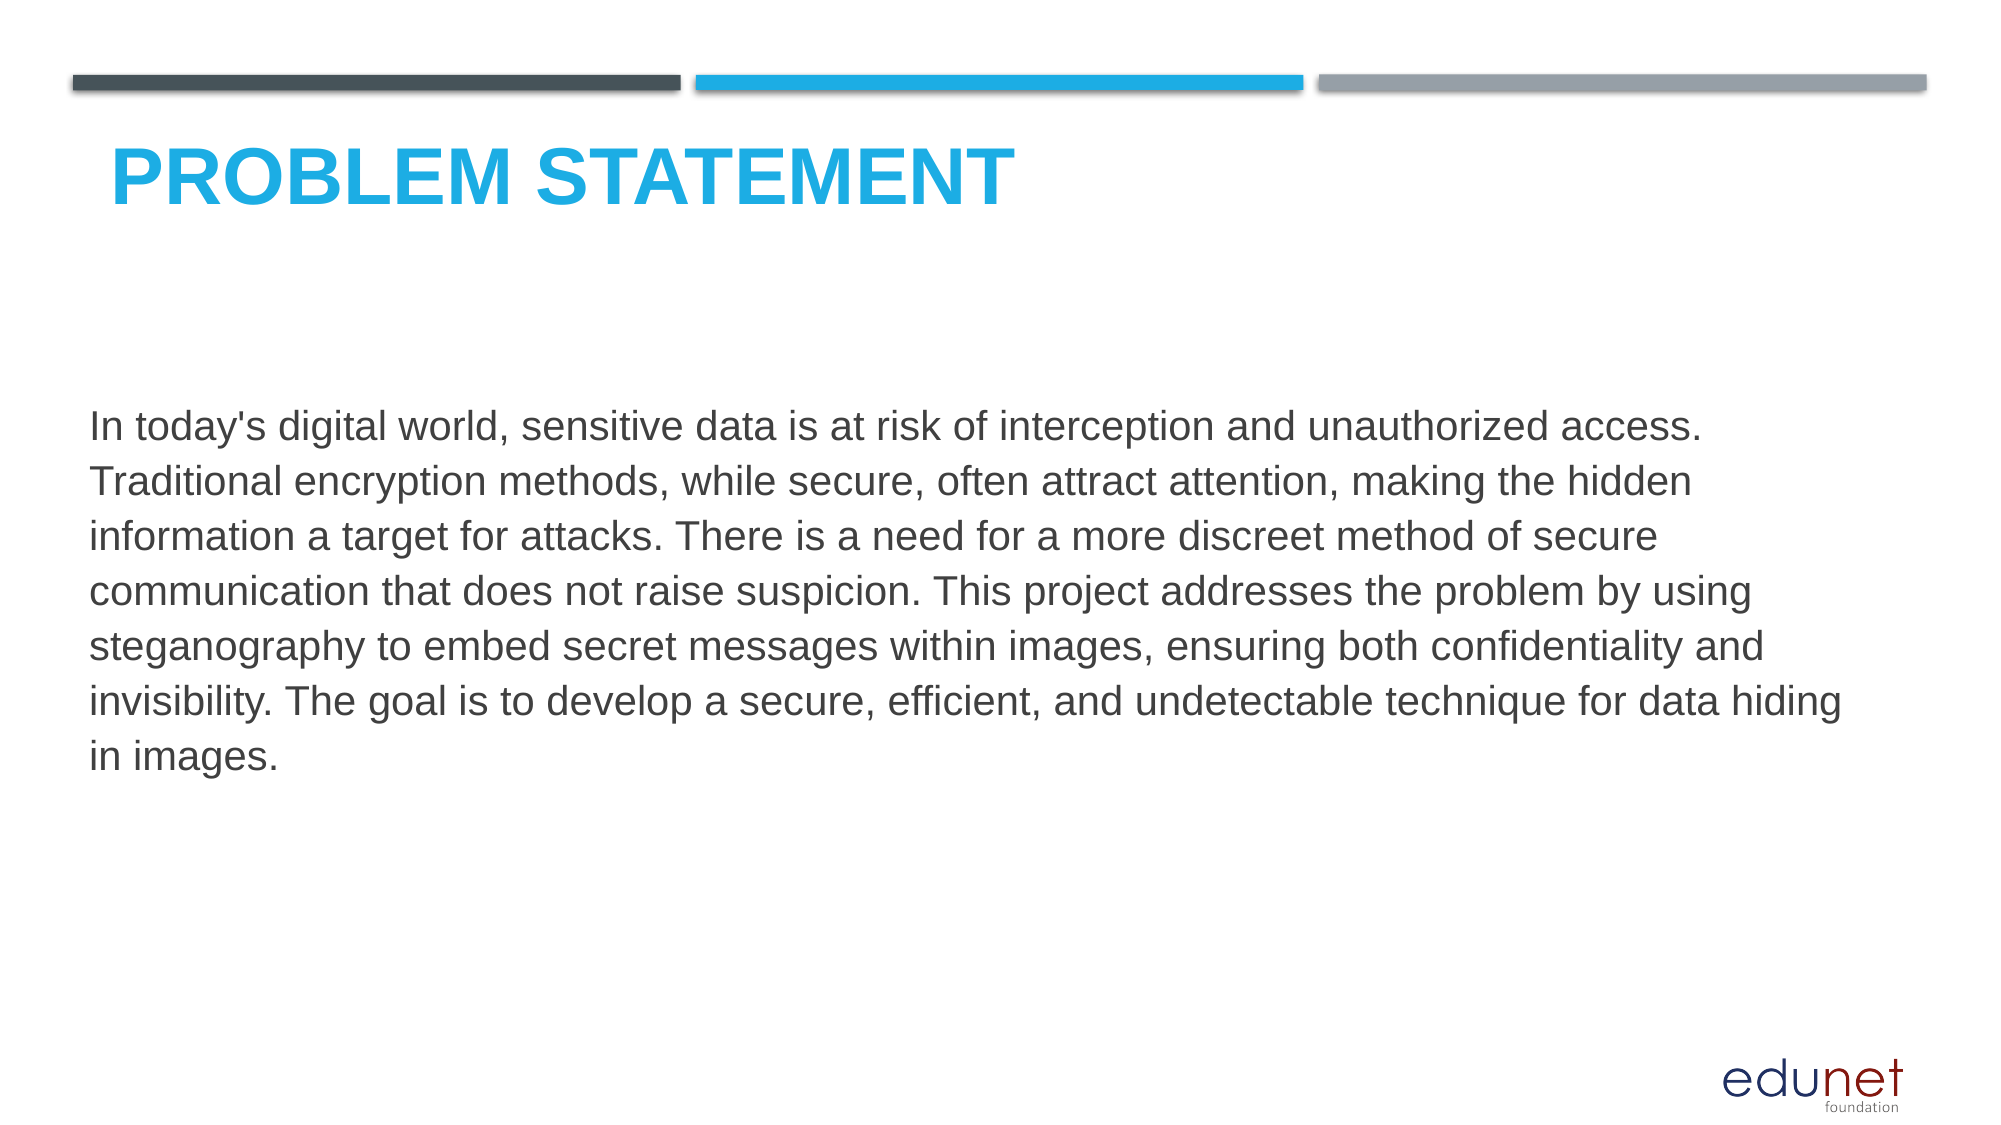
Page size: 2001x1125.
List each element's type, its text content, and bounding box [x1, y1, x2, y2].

list In today's digital world, sensitive data is at risk of interception and unauthorized access. Traditional encryption methods, while secure, often attract attention, making the hidden information a target for attacks. There is a need for a more discreet method of secure communication that does not raise suspicion. This project addresses the problem by using steganography to embed secret messages within images, ensuring both confidentiality and invisibility. The goal is to develop a secure, efficient, and undetectable technique for data hiding in images. [74, 203, 1884, 970]
title Problem Statement [95, 115, 1905, 228]
picture [1719, 1056, 1905, 1116]
